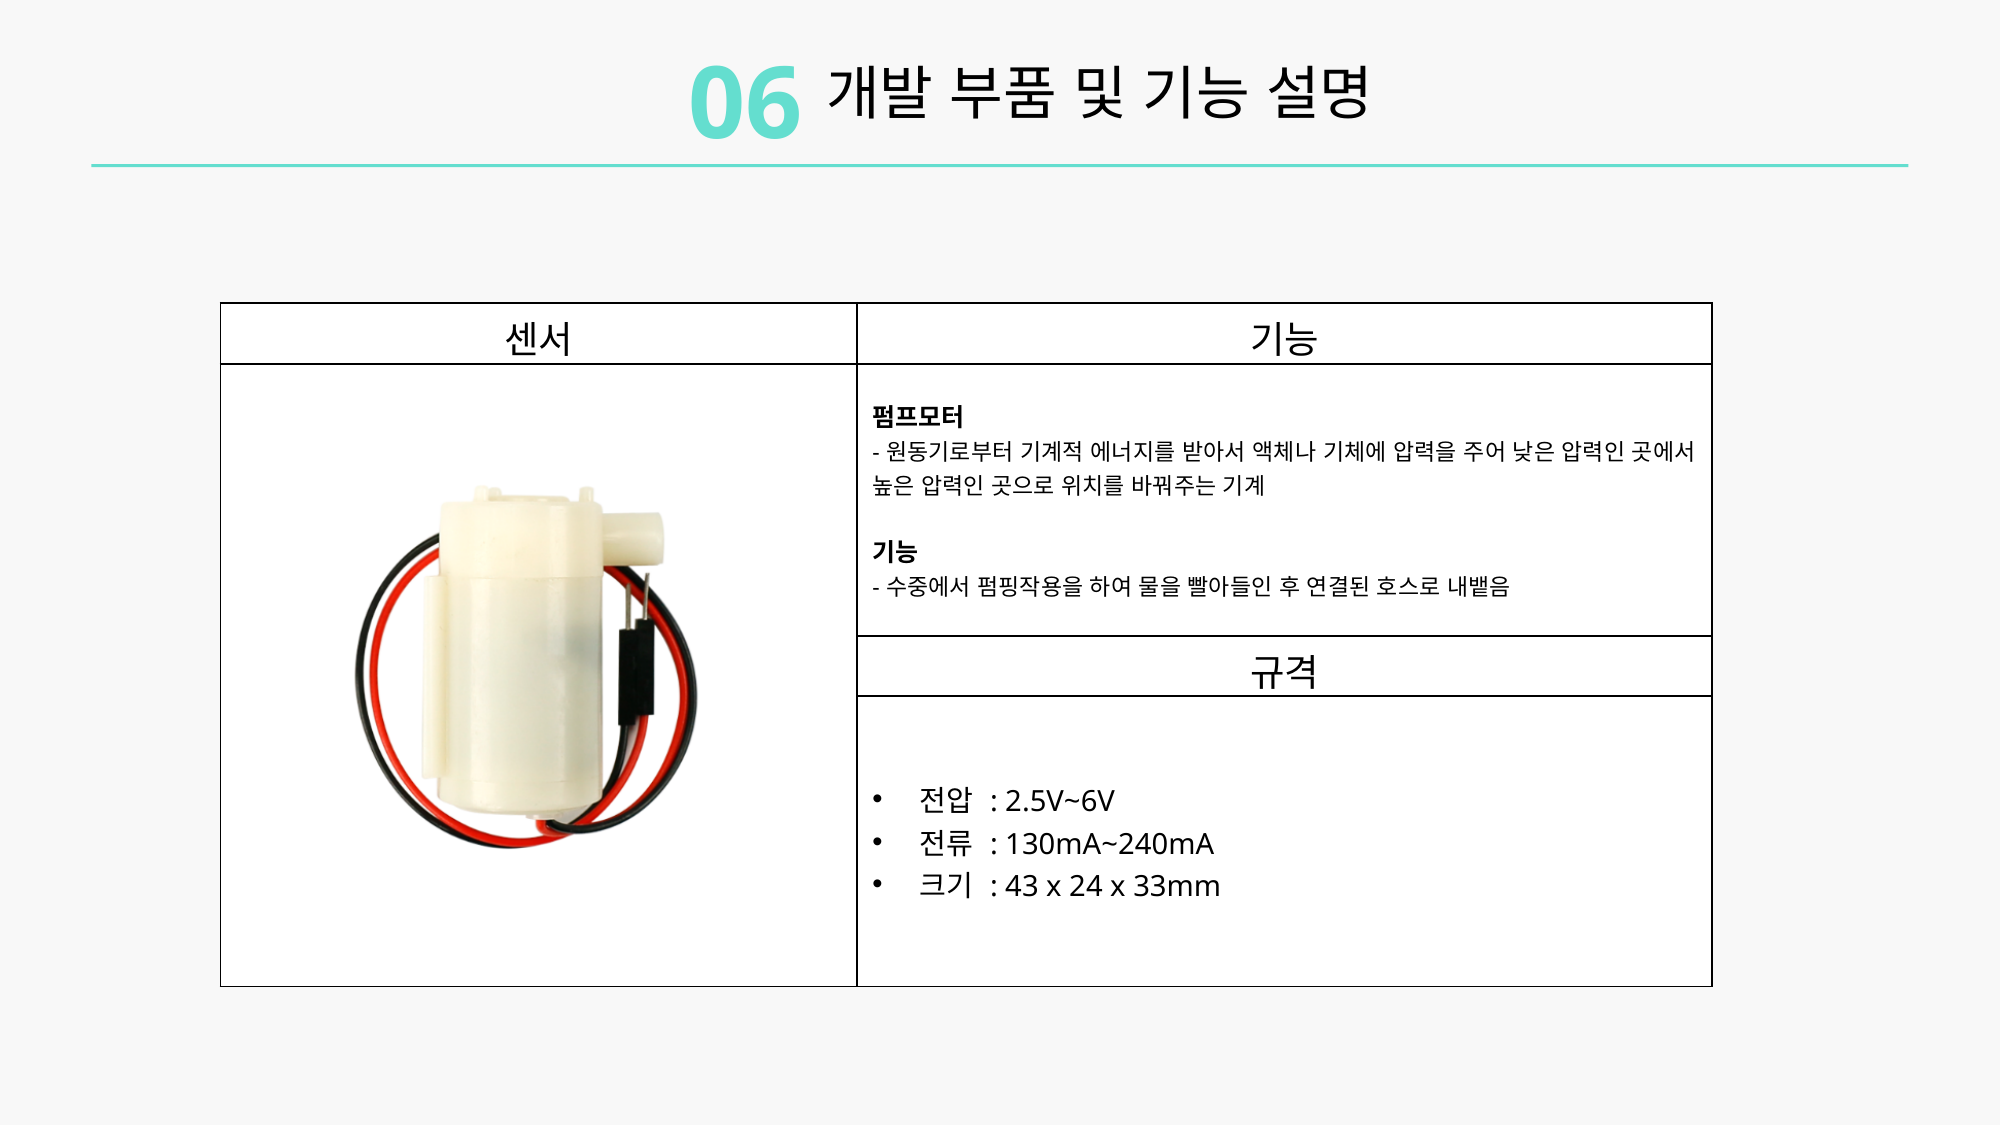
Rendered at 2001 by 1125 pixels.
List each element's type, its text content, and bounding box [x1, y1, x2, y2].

table_cell 전압 : 2.5V~6V 전류 : 130mA~240mA 크기 : 43 x 24 x 33mm [858, 697, 1711, 986]
table_cell [221, 365, 856, 986]
table_cell 펌프모터 -원동기로부터 기계적 에너지를 받아서 액체나 기체에 압력을 주어 낮은 압력인 곳에서 높은 압력인 곳으로 위치를 바꿔주는 기계 기능 -수중에서 펌핑작용을 하여 물을 빨아들인 후 연결된 호스로 내뱉음 [858, 365, 1711, 635]
table_header 센서 [221, 304, 856, 363]
table_cell 규격 [858, 637, 1711, 695]
table_header 기능 [858, 304, 1711, 363]
text_box [90, 163, 1909, 168]
text_box 개발 부품 및 기능 설명 [811, 48, 1388, 134]
picture [273, 407, 788, 922]
text_box 06 [673, 30, 818, 166]
